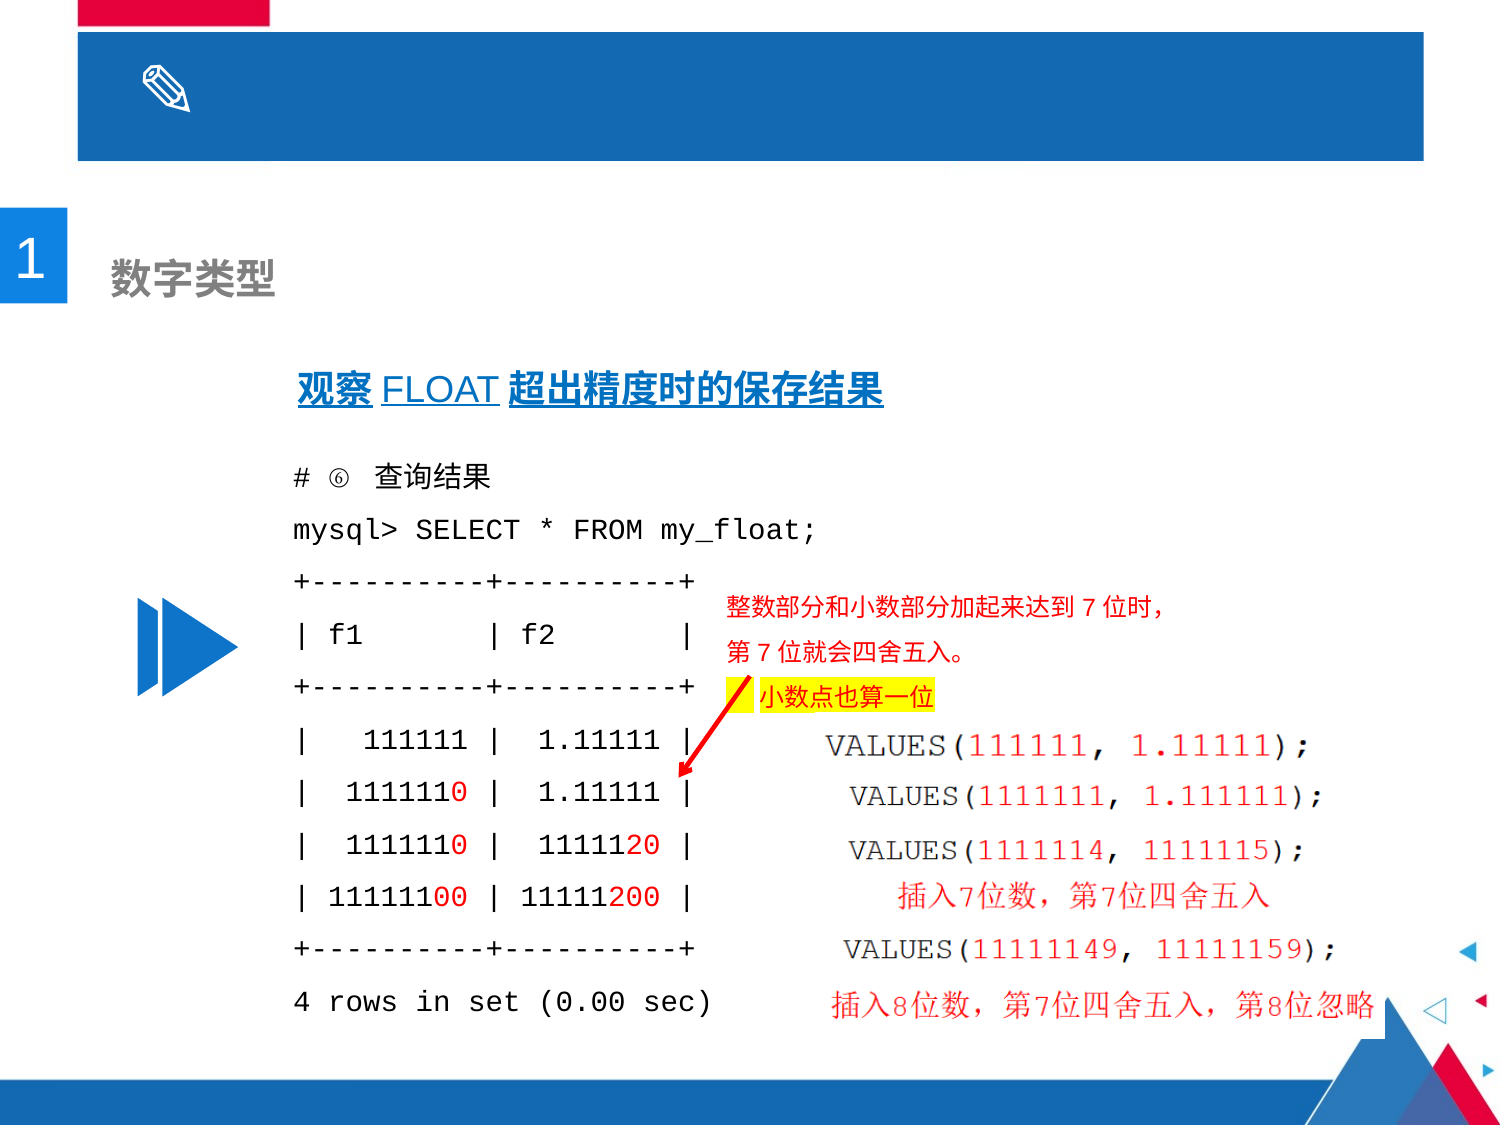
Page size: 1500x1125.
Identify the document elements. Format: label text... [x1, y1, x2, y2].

text_box # ⑥ 查询结果 mysql> SELECT * FROM my_float; +----------+----------+ | f1 | f2 | +----------+----------+ | 111111 | 1.11111 | | 1111110 | 1.11111 | | 1111110 | 1111120 | | 11111100 | 11111200 | +----------+----------+ 4 rows in set (0.00 sec) [240, 432, 1345, 1025]
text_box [678, 568, 1239, 778]
title 3.1 数据类型 [271, 25, 1046, 153]
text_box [134, 592, 243, 702]
text_box 数字类型 [70, 245, 842, 310]
text_box 观察FLOAT超出精度时的保存结果 [282, 357, 899, 417]
picture [0, 0, 1500, 1125]
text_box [0, 207, 68, 304]
